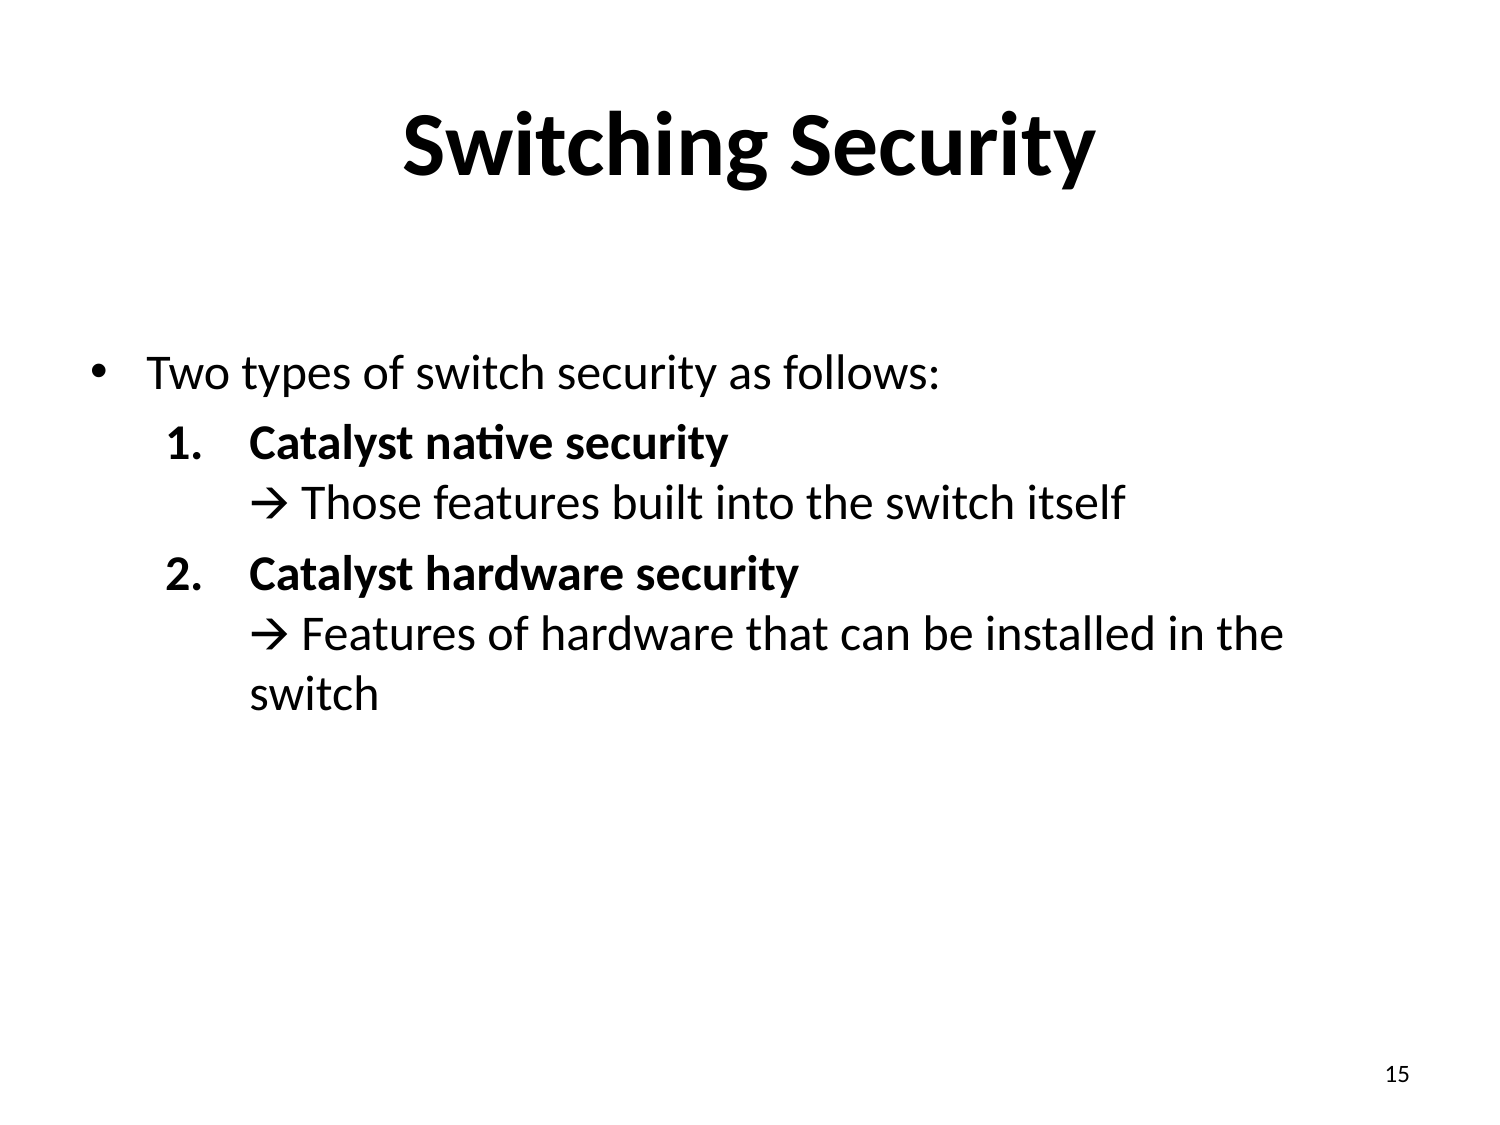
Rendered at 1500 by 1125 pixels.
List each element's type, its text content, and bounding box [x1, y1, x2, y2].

slide_number 15 [1074, 1042, 1425, 1103]
title Switching Security [75, 45, 1425, 233]
list Two types of switch security as follows: Catalyst native security 🡪 Those features built into the switch itself Catalyst hardware security 🡪 Features of hardware that can be installed in the switch [75, 262, 1425, 1005]
